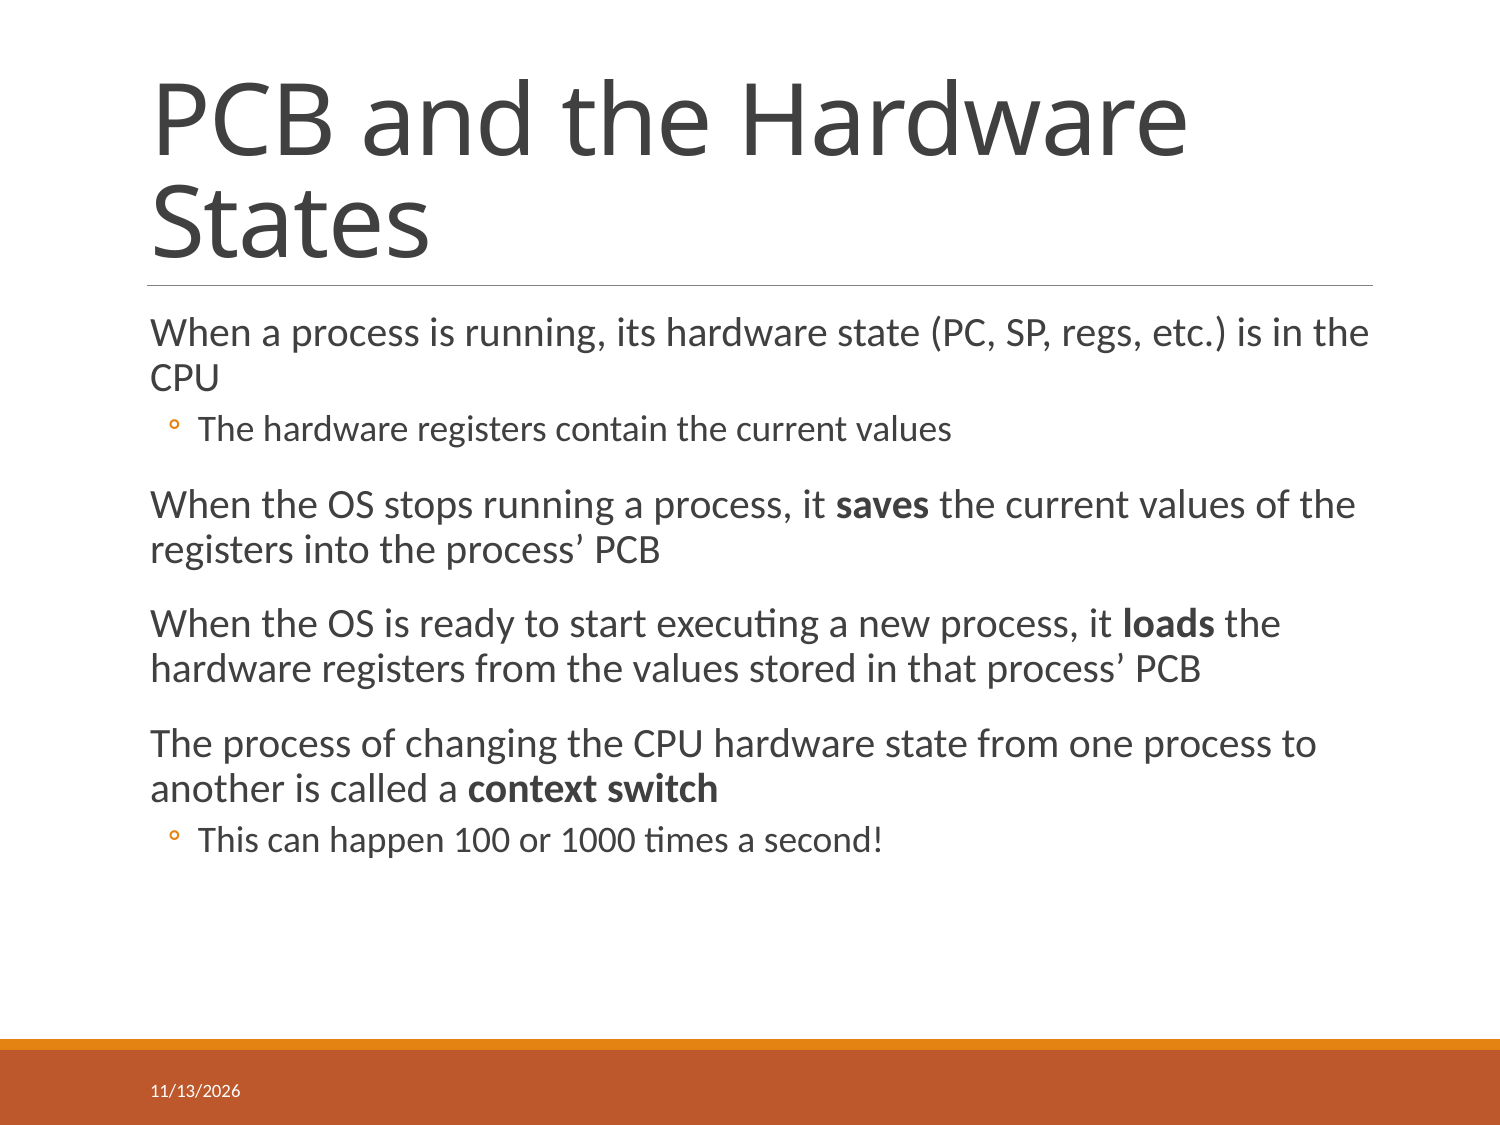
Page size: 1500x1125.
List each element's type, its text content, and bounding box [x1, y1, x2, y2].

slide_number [135, 1059, 440, 1120]
list When a process is running, its hardware state (PC, SP, regs, etc.) is in the CPU The hardware registers contain the current values When the OS stops running a process, it saves the current values of the registers into the process’ PCB When the OS is ready to start executing a new process, it loads the hardware registers from the values stored in that process’ PCB The process of changing the CPU hardware state from one process to another is called a context switch This can happen 100 or 1000 times a second! [135, 302, 1373, 963]
title PCB and the Hardware States [135, 47, 1373, 285]
